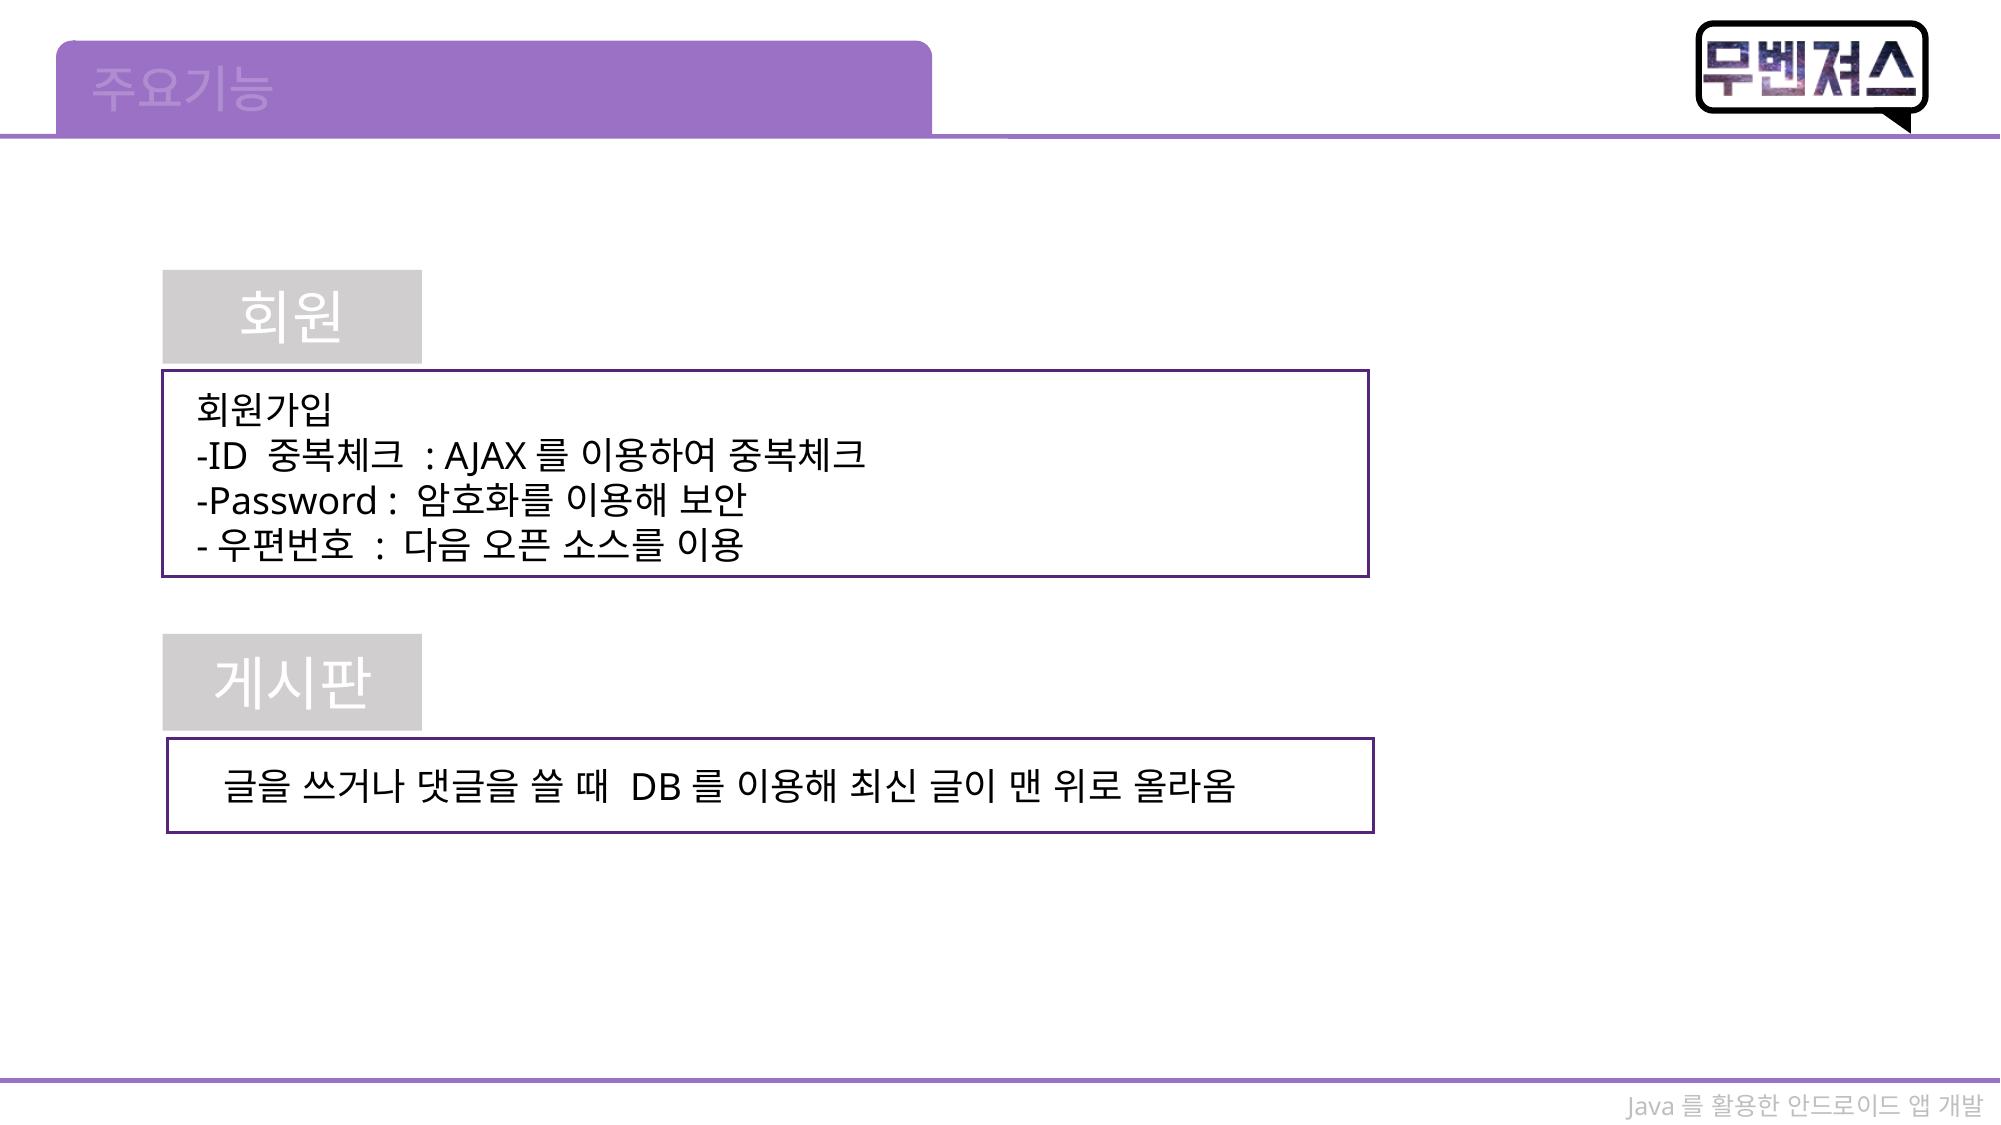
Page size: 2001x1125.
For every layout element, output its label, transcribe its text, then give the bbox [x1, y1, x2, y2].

text_box 주요기능 [76, 49, 584, 125]
text_box 회원 [162, 269, 423, 365]
text_box [56, 40, 933, 134]
text_box 회원가입 -ID 중복체크 : AJAX를 이용하여 중복체크 -Password : 암호화를 이용해 보안 -우편번호 : 다음 오픈 소스를 이용 [181, 379, 883, 575]
text_box Java를 활용한 안드로이드 앱 개발 [1261, 1083, 2000, 1125]
text_box 게시판 [162, 633, 423, 732]
text_box [162, 369, 1370, 578]
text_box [162, 738, 1374, 833]
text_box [1698, 23, 1926, 128]
